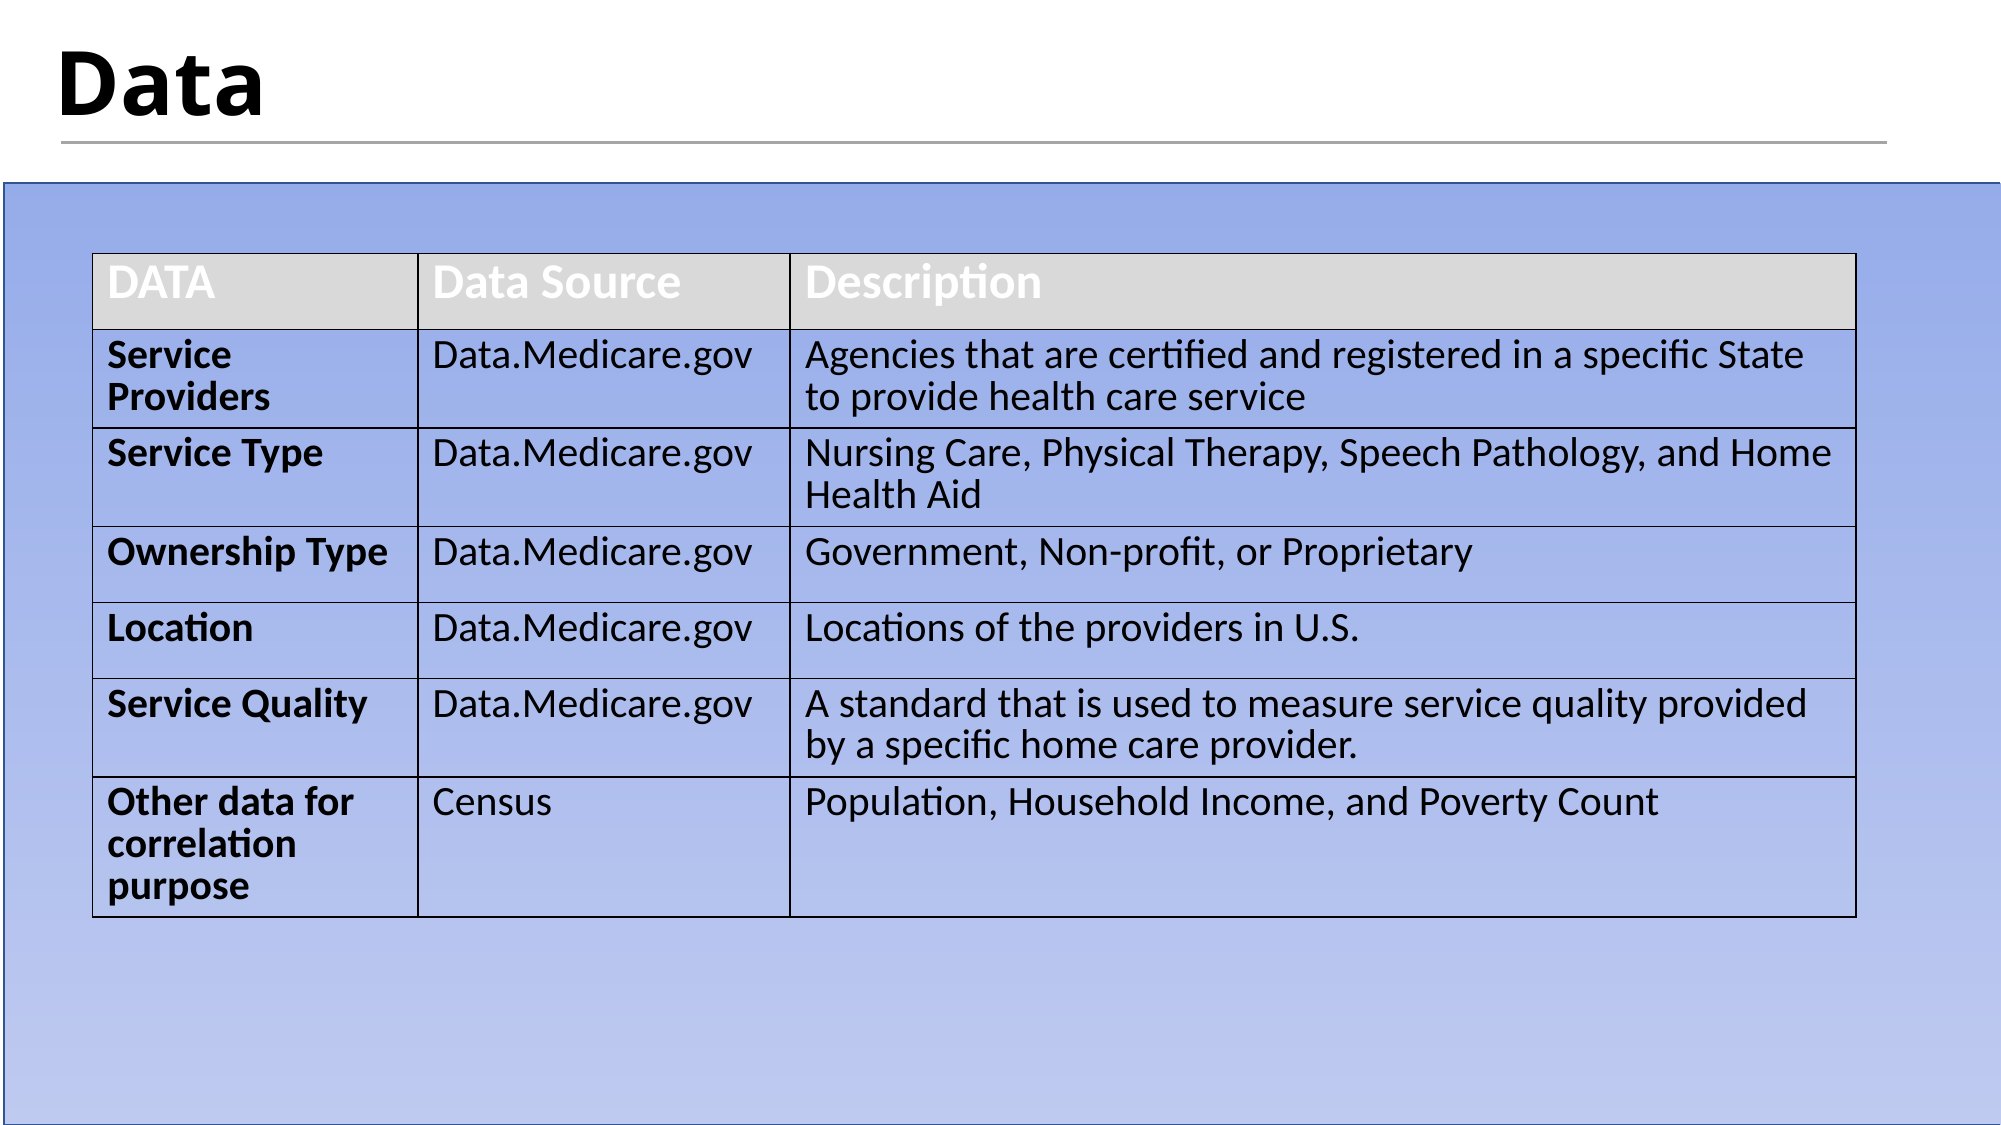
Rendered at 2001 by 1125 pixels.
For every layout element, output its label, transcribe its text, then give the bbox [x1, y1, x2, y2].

table_header Data Source [419, 254, 789, 329]
table_cell Government, Non-profit, or Proprietary [791, 527, 1855, 602]
table_cell Data.Medicare.gov [419, 429, 789, 526]
table_cell Data.Medicare.gov [419, 603, 789, 678]
table_cell A standard that is used to measure service quality provided by a specific home care provider. [791, 679, 1855, 776]
table_cell Nursing Care, Physical Therapy, Speech Pathology, and Home Health Aid [791, 429, 1855, 526]
table_cell Data.Medicare.gov [419, 679, 789, 776]
table_cell Agencies that are certified and registered in a specific State to provide health care service [791, 330, 1855, 427]
table_cell Location [93, 603, 417, 678]
table_cell Service Type [93, 429, 417, 526]
table_header Description [791, 254, 1855, 329]
table_cell Service Quality [93, 679, 417, 776]
table_header DATA [93, 254, 417, 329]
table_cell Ownership Type [93, 527, 417, 602]
table_cell Service Providers [93, 330, 417, 427]
table_cell Data.Medicare.gov [419, 527, 789, 602]
table_cell Population, Household Income, and Poverty Count [791, 778, 1855, 916]
text_box [3, 182, 2000, 1125]
table_cell Data.Medicare.gov [419, 330, 789, 427]
table_cell Census [419, 778, 789, 916]
table_cell Other data for correlation purpose [93, 778, 417, 916]
title Data [40, 31, 1725, 143]
table_cell Locations of the providers in U.S. [791, 603, 1855, 678]
